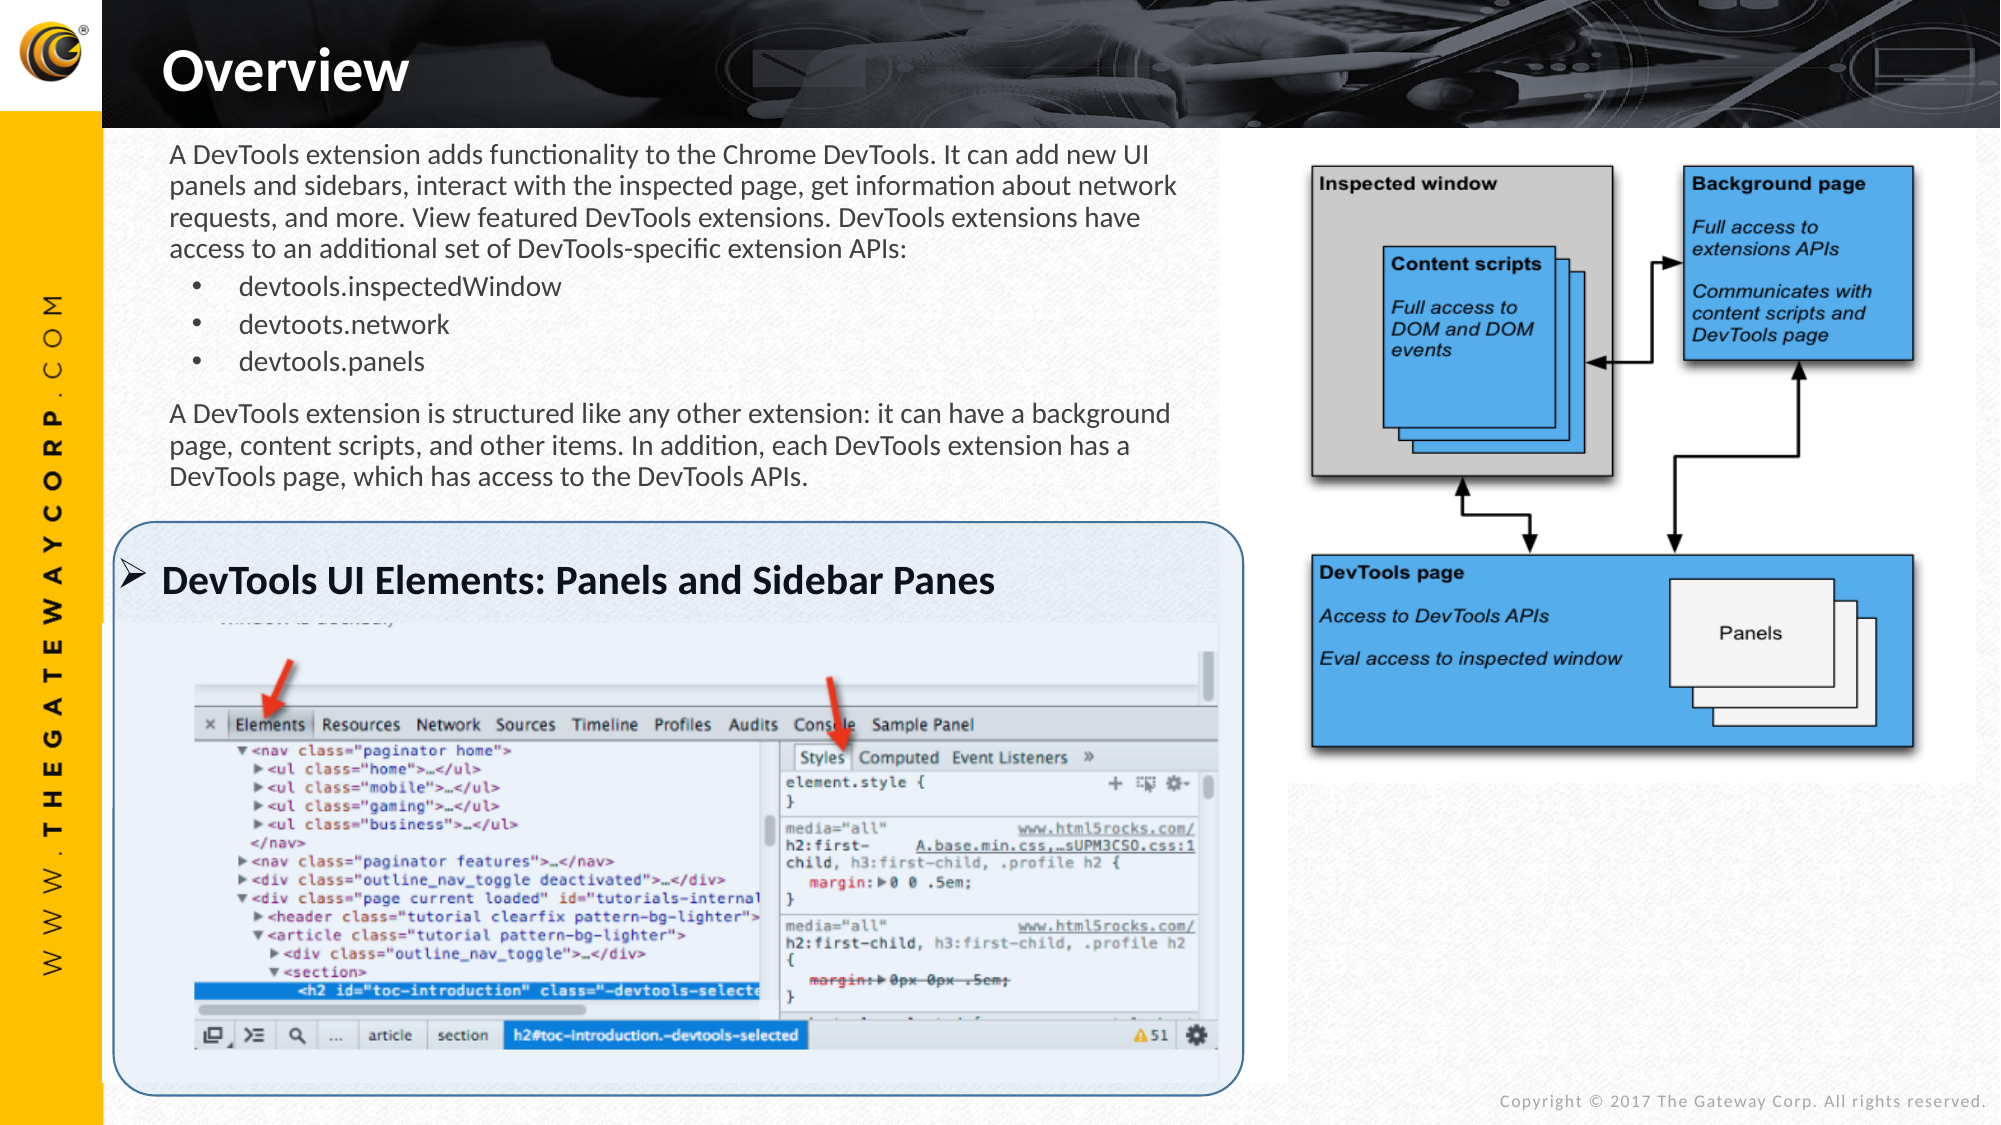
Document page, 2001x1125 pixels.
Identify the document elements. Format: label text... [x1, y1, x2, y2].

text_box [112, 520, 1219, 623]
text_box A DevTools extension adds functionality to the Chrome DevTools. It can add new UI panels and sidebars, interact with the inspected page, get information about network requests, and more. View featured DevTools extensions. DevTools extensions have access to an additional set of DevTools-specific extension APIs: devtools.inspectedWindow devtoots.network devtools.panels A DevTools extension is structured like any other extension: it can have a background page, content scripts, and other items. In addition, each DevTools extension has a DevTools page, which has access to the DevTools APIs. [102, 131, 1198, 500]
picture [0, 0, 2000, 1125]
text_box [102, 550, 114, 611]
text_box [124, 1083, 1233, 1097]
